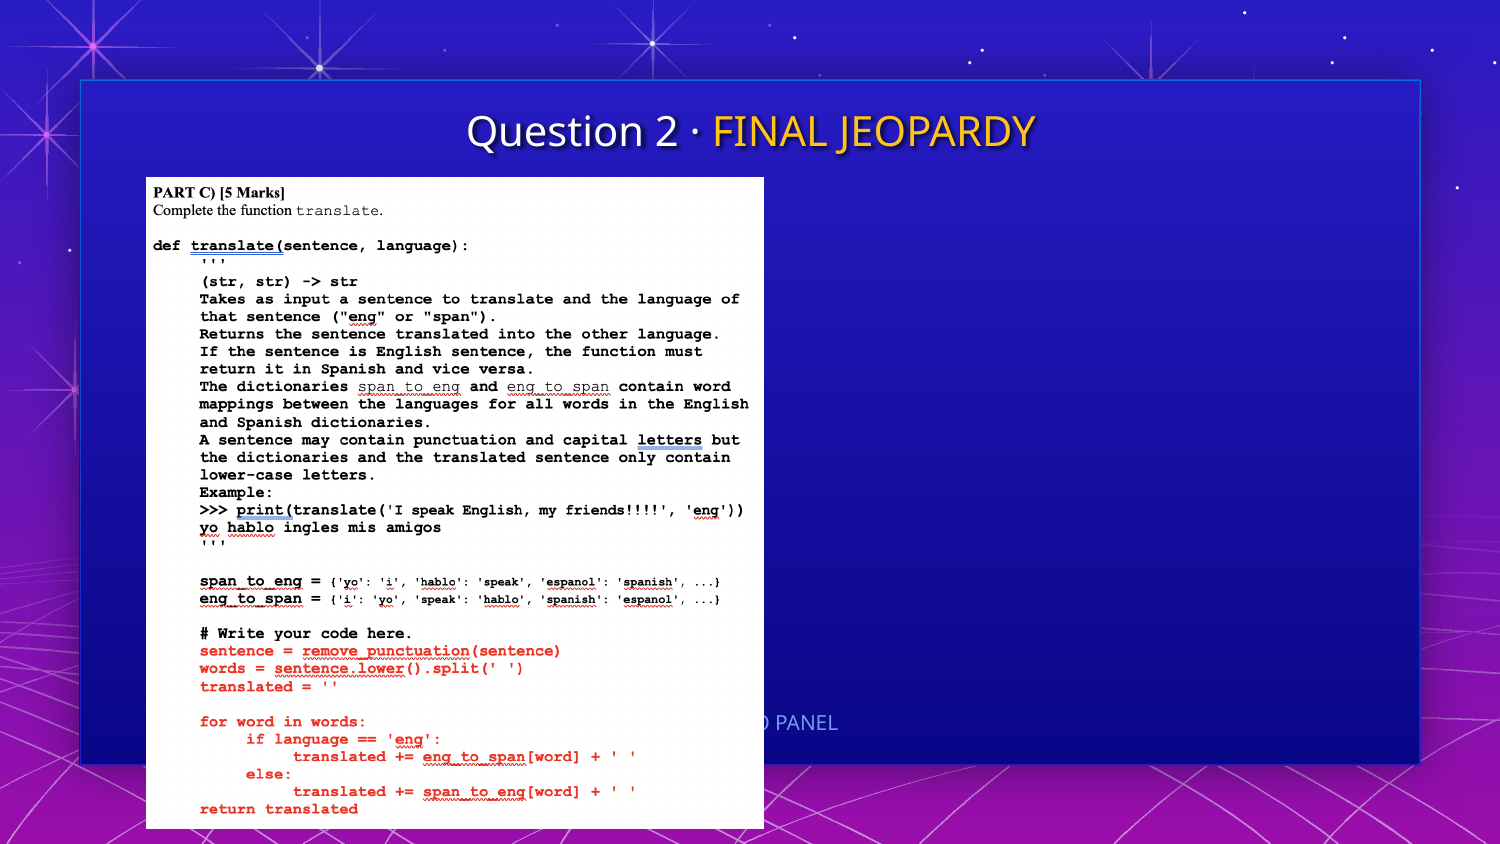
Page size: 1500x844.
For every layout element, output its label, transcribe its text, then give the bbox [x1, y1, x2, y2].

subtitle Question 2 · FINAL JEOPARDY [170, 105, 1332, 178]
picture [145, 177, 765, 830]
